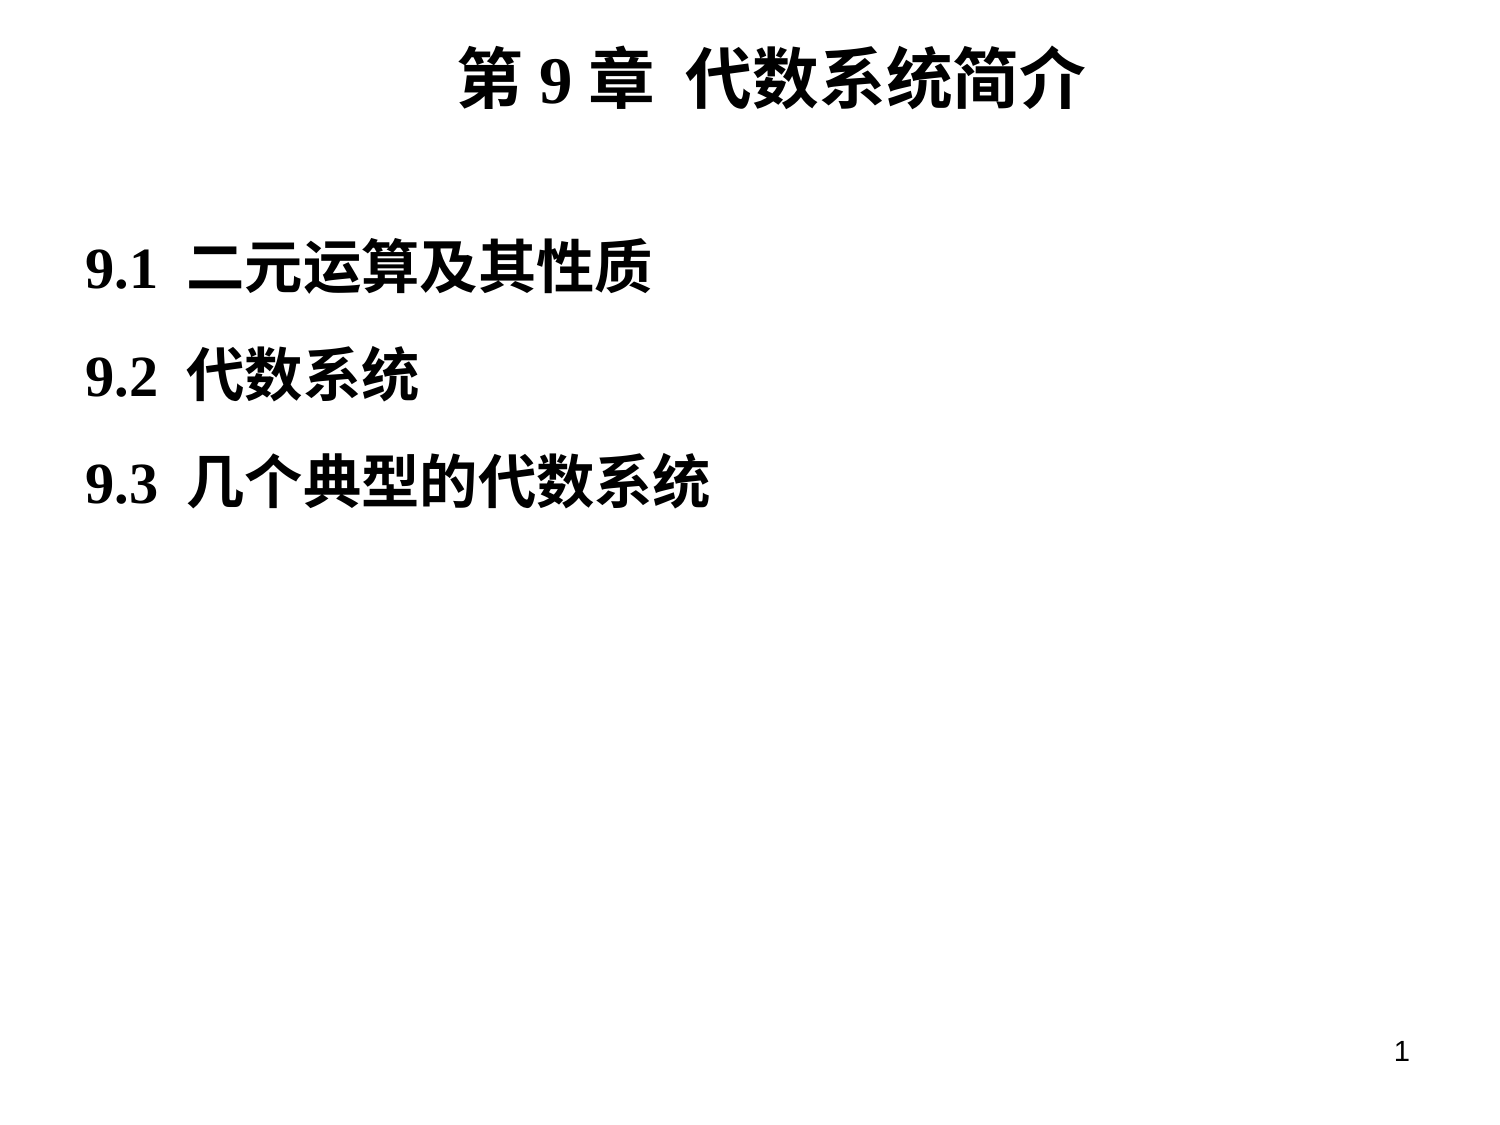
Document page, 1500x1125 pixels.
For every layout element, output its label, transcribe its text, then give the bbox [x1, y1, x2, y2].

title 第9章 代数系统简介 [269, 42, 1274, 112]
list 9.1 二元运算及其性质 9.2 代数系统 9.3 几个典型的代数系统 [70, 222, 1421, 966]
slide_number 1 [1074, 1024, 1426, 1103]
